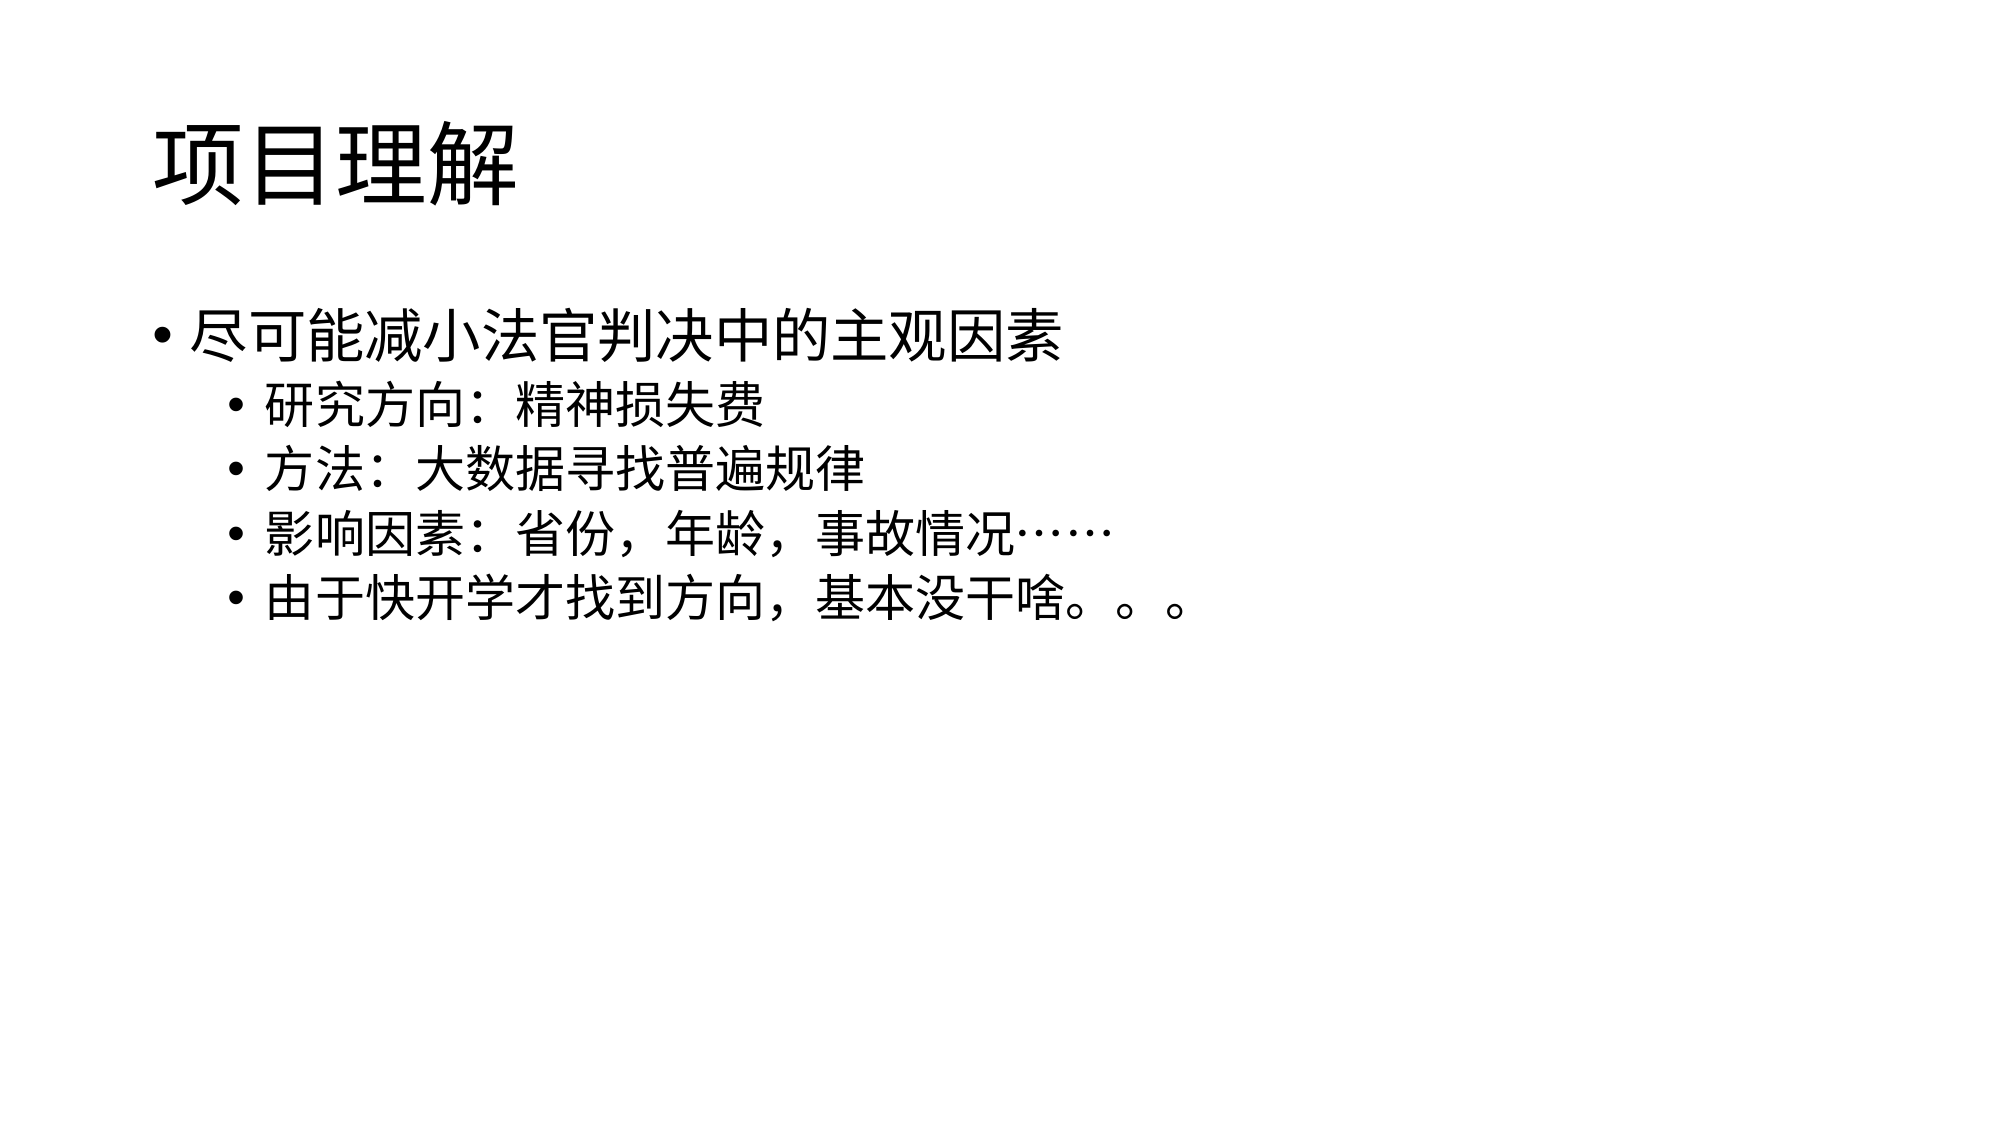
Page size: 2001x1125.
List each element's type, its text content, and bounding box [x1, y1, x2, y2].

list 尽可能减小法官判决中的主观因素 研究方向：精神损失费 方法：大数据寻找普遍规律 影响因素：省份，年龄，事故情况…… 由于快开学才找到方向，基本没干啥。。。 [137, 299, 1863, 1014]
title 项目理解 [137, 59, 1863, 278]
